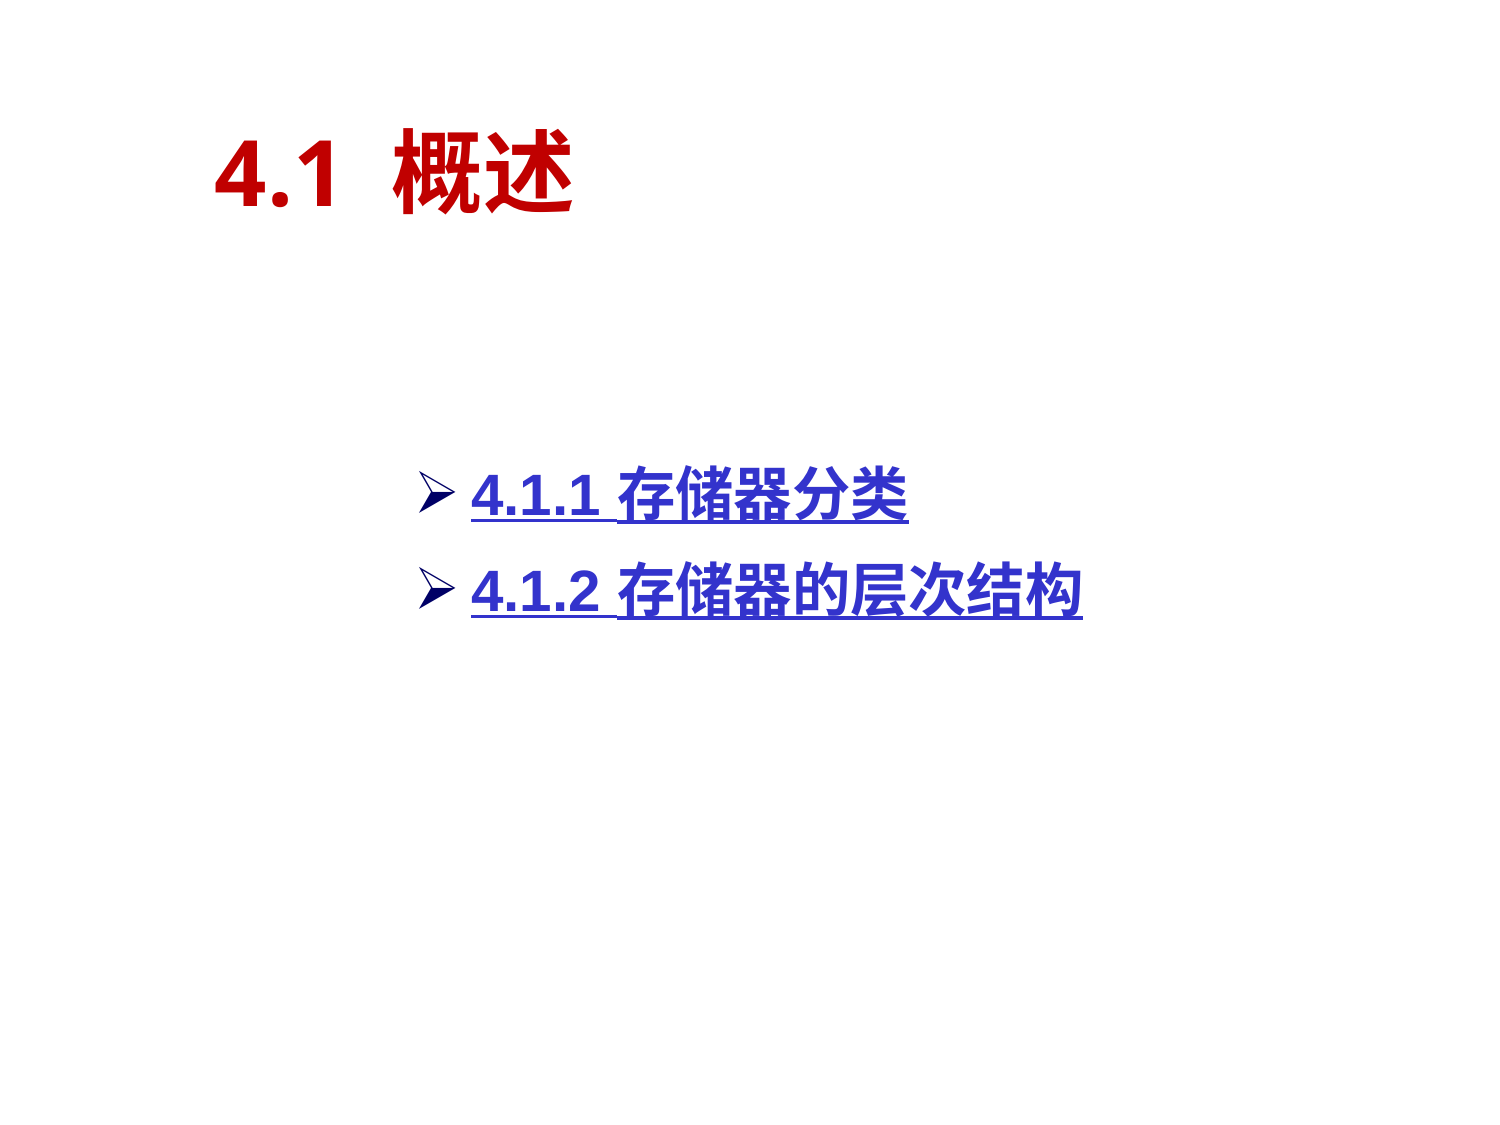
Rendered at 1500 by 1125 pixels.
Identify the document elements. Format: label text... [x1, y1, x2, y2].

list 4.1.1 存储器分类 4.1.2 存储器的层次结构 [399, 449, 1138, 663]
title 4.1 概述 [199, 106, 1388, 233]
